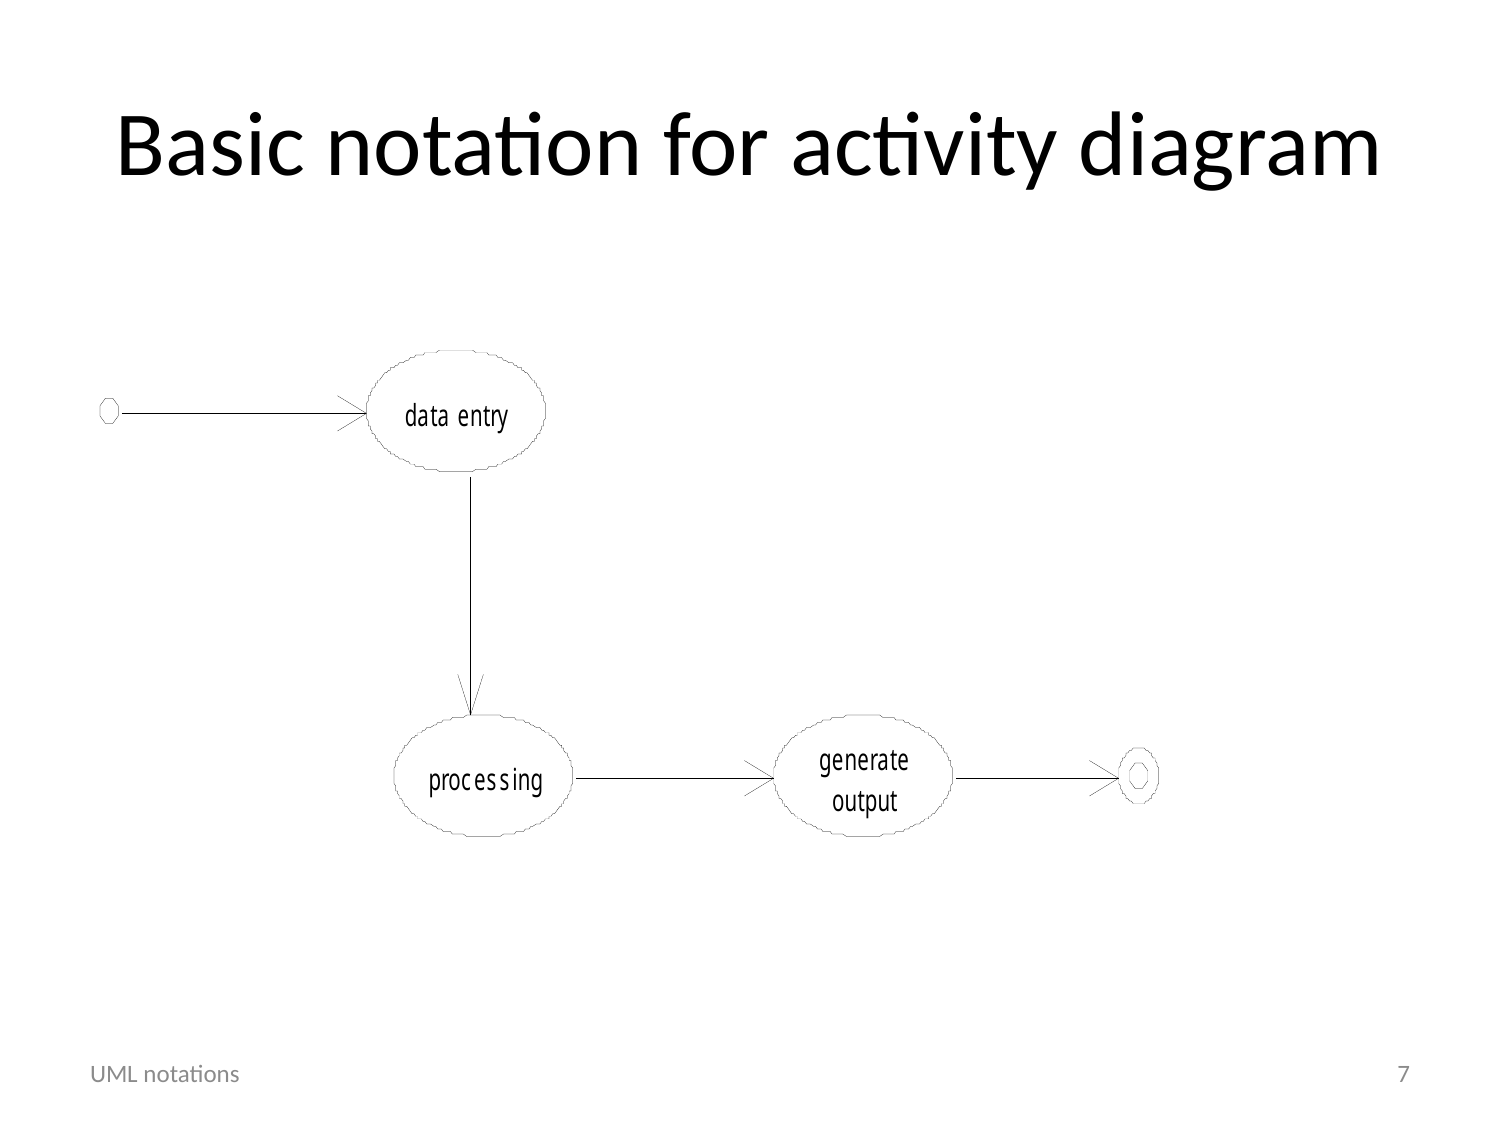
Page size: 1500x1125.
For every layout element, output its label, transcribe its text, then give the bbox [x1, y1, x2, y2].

picture [99, 349, 1163, 842]
title Basic notation for activity diagram [75, 45, 1425, 233]
slide_number UML notations [75, 1042, 425, 1103]
slide_number 7 [1074, 1042, 1425, 1103]
